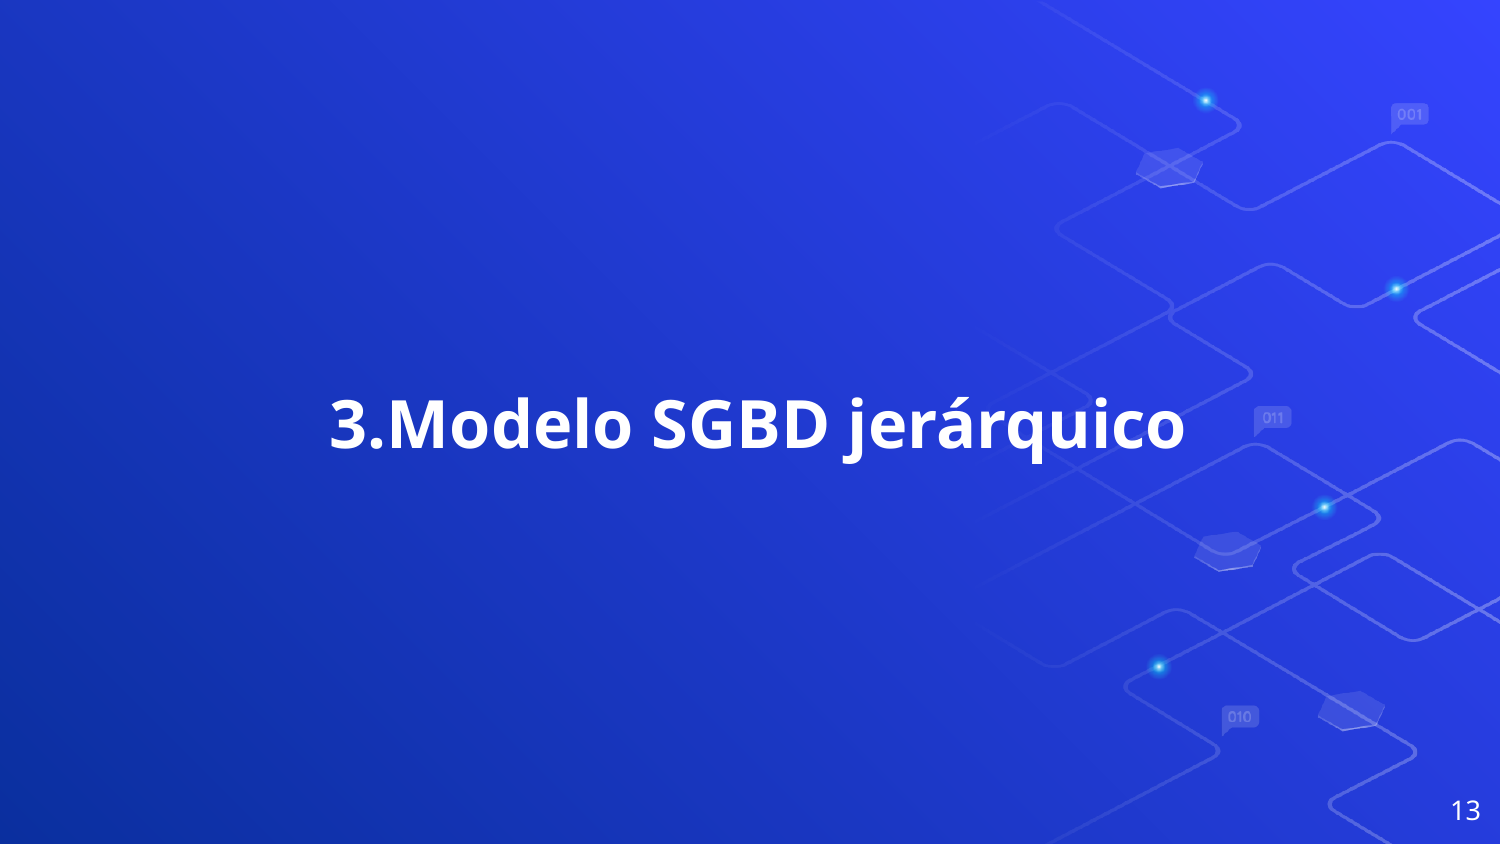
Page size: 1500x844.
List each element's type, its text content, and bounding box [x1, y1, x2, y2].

picture [0, 0, 1500, 844]
slide_number ‹#› [1391, 779, 1482, 844]
title 3.Modelo SGBD jerárquico [265, 381, 1253, 463]
